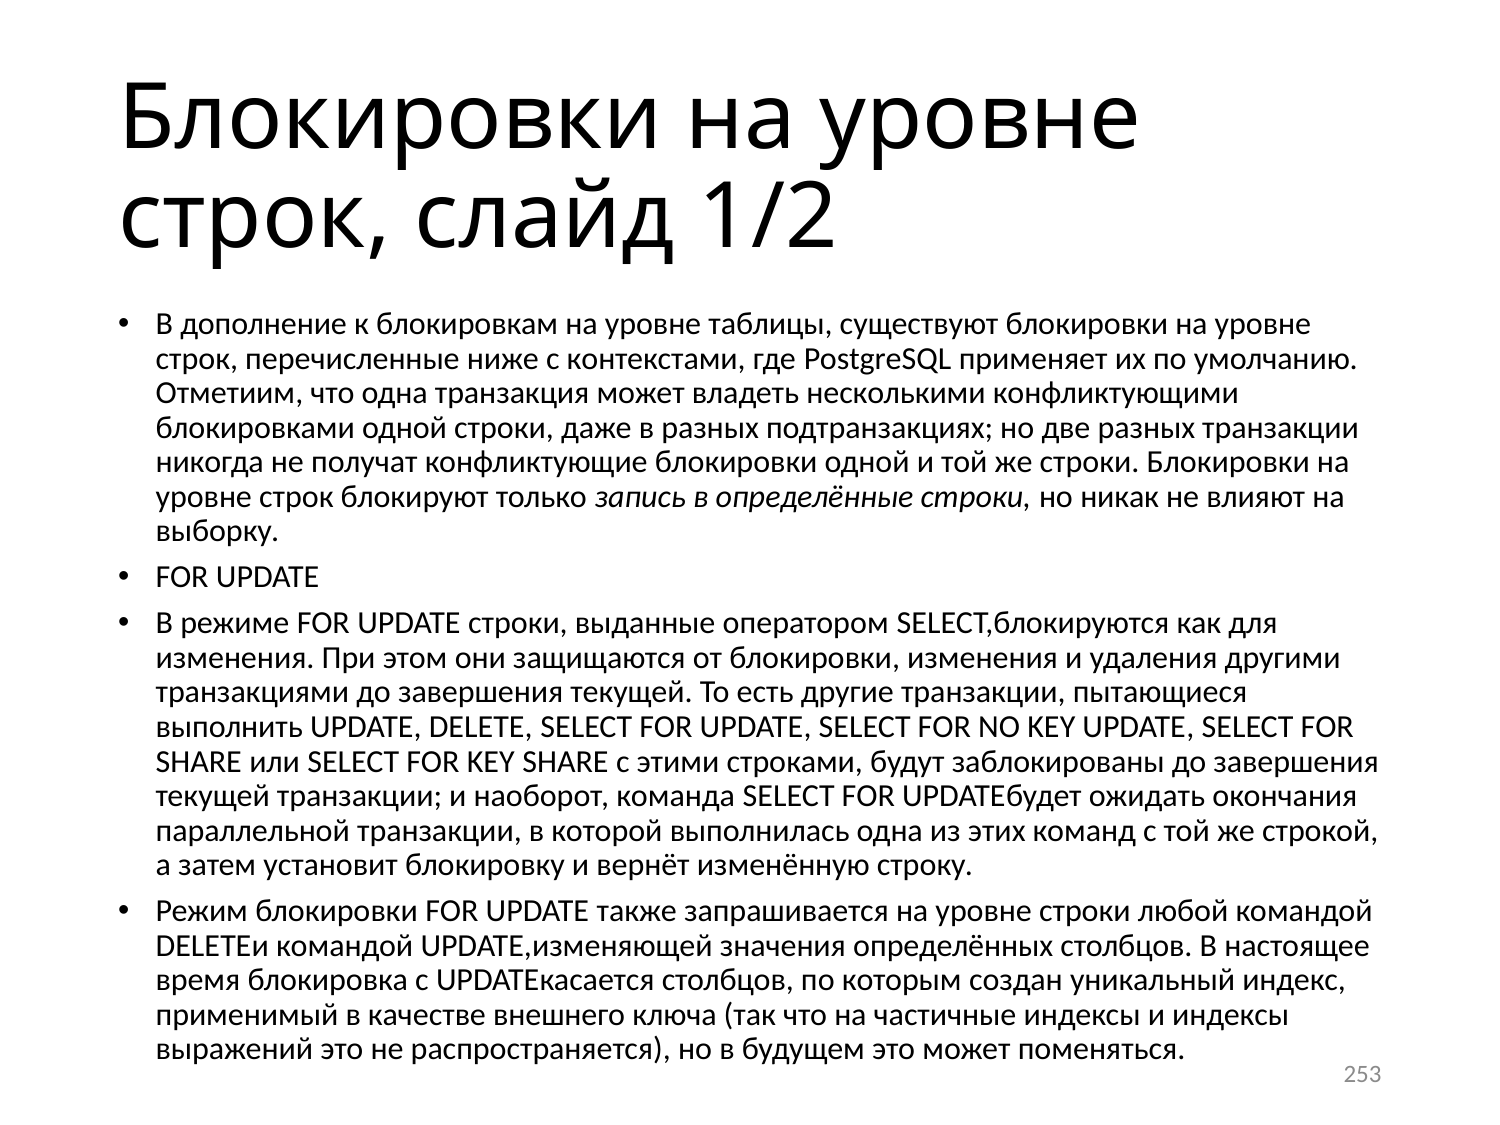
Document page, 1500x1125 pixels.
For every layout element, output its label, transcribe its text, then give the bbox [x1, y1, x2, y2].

slide_number 253 [1059, 1042, 1397, 1103]
title Блокировки на уровне строк, слайд 1/2 [103, 59, 1397, 278]
list В дополнение к блокировкам на уровне таблицы, существуют блокировки на уровне строк, перечисленные ниже с контекстами, где PostgreSQL применяет их по умолчанию. Отметиим, что одна транзакция может владеть несколькими конфликтующими блокировками одной строки, даже в разных подтранзакциях; но две разных транзакции никогда не получат конфликтующие блокировки одной и той же строки. Блокировки на уровне строк блокируют только запись в определённые строки, но никак не влияют на выборку. FOR UPDATE В режиме for update строки, выданные оператором select,блокируются как для изменения. При этом они защищаются от блокировки, изменения и удаления другими транзакциями до завершения текущей. То есть другие транзакции, пытающиеся выполнить update, delete, SELECT FOR UPDATE, SELECT FOR NO KEY UPDATE, SELECT FOR SHARE или SELECT FOR KEY share с этими строками, будут заблокированы до завершения текущей транзакции; и наоборот, команда select for updateбудет ожидать окончания параллельной транзакции, в которой выполнилась одна из этих команд с той же строкой, а затем установит блокировку и вернёт изменённую строку. Режим блокировки for update также запрашивается на уровне строки любой командой deleteи командой update,изменяющей значения определённых столбцов. В настоящее время блокировка с updateкасается столбцов, по которым создан уникальный индекс, применимый в качестве внешнего ключа (так что на частичные индексы и индексы выражений это не распространяется), но в будущем это может поменяться. [103, 299, 1397, 1105]
